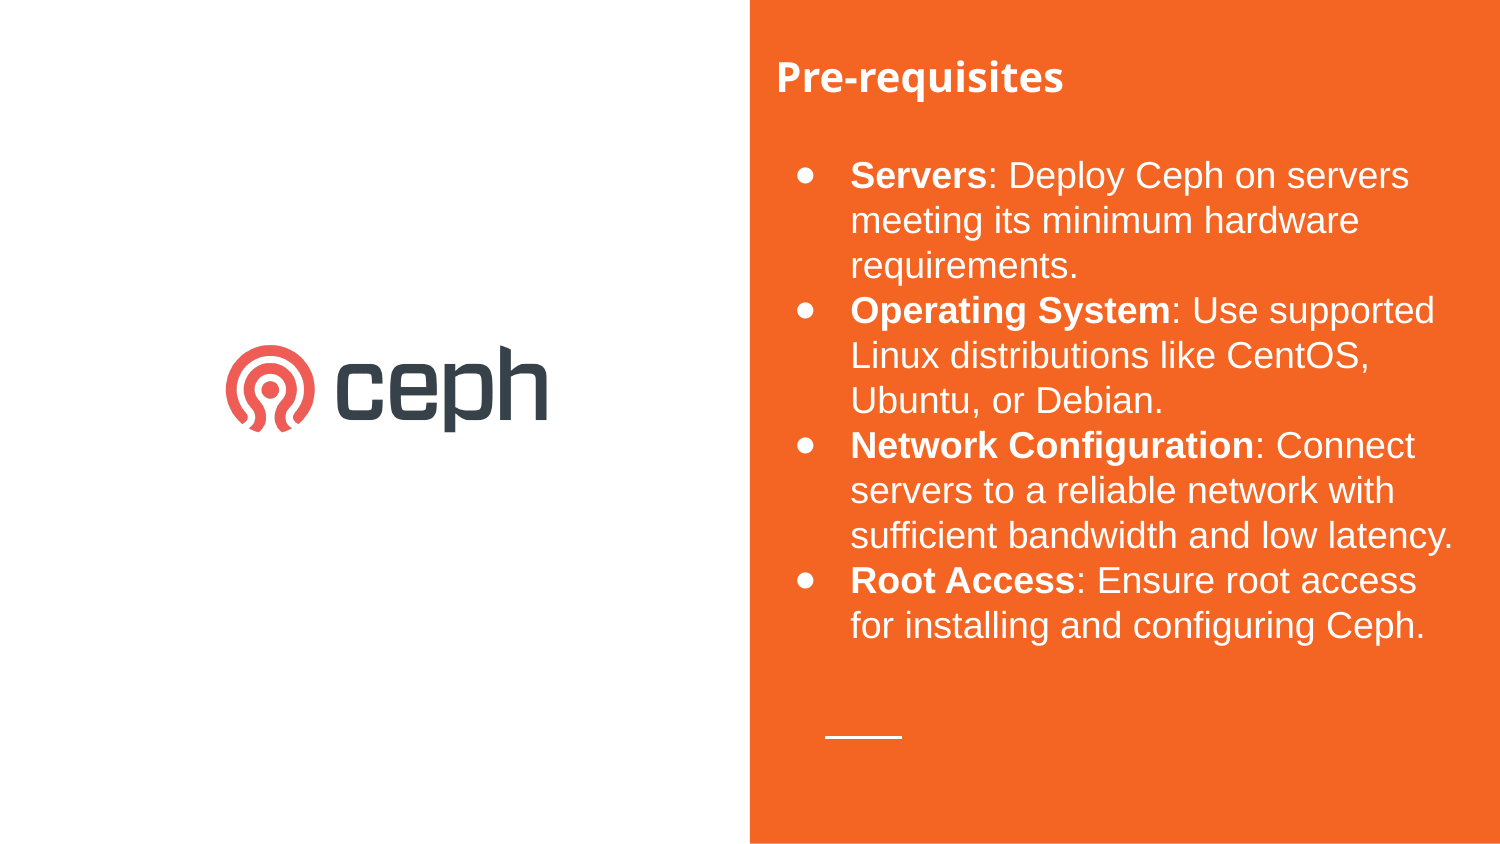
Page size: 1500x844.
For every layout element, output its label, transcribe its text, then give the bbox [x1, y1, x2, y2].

text_box Pre-requisites Servers: Deploy Ceph on servers meeting its minimum hardware requirements. Operating System: Use supported Linux distributions like CentOS, Ubuntu, or Debian. Network Configuration: Connect servers to a reliable network with sufficient bandwidth and low latency. Root Access: Ensure root access for installing and configuring Ceph. [760, 35, 1481, 779]
picture [73, 263, 566, 488]
